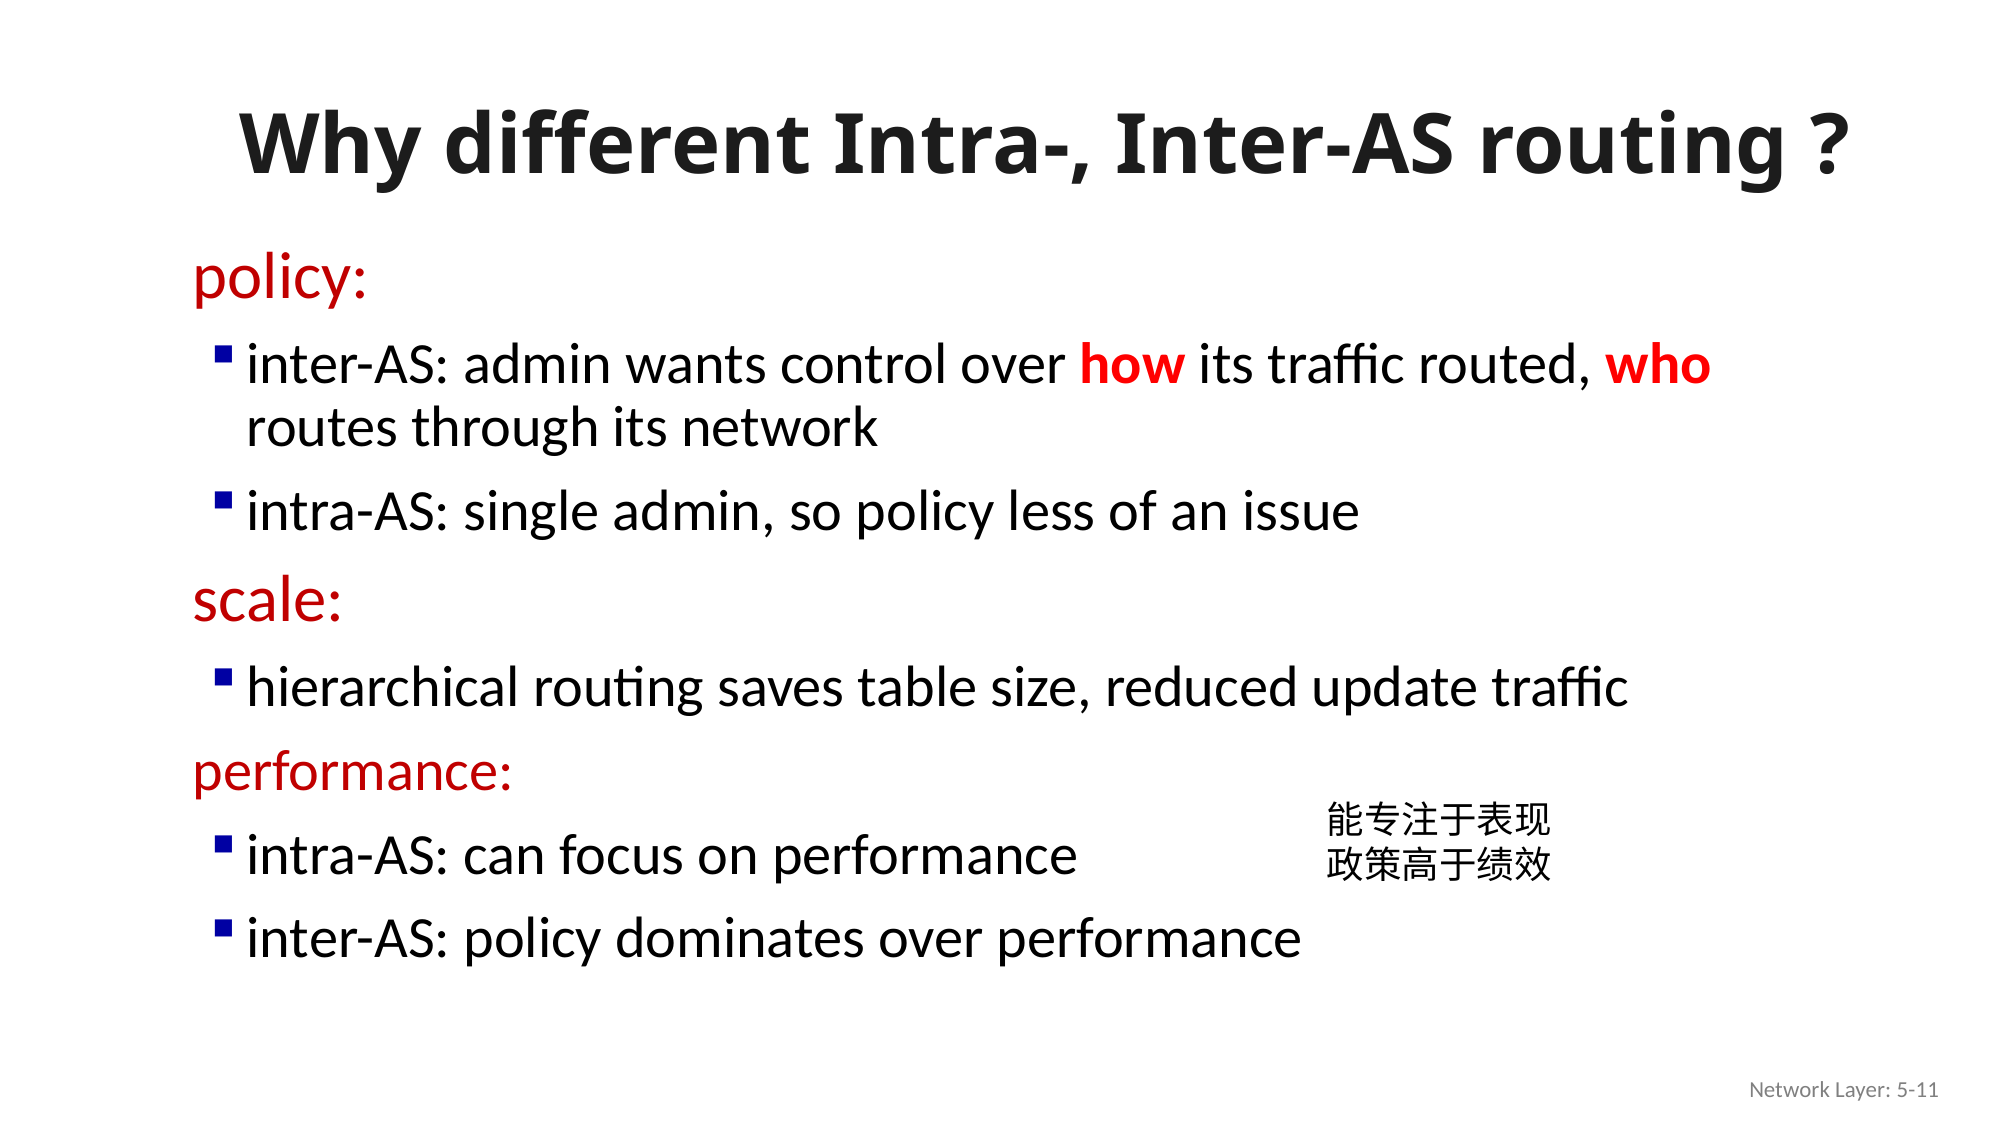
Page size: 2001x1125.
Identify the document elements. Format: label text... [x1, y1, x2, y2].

slide_number Network Layer: 5- [1504, 1057, 1955, 1118]
title Why different Intra-, Inter-AS routing ? [137, 63, 1983, 211]
text_box 能专注于表现 政策高于绩效 [1312, 788, 1692, 894]
text_box policy: inter-AS: admin wants control over how its traffic routed, who routes through its network intra-AS: single admin, so policy less of an issue scale: hierarchical routing saves table size, reduced update traffic performance: intra-AS: can focus on performance inter-AS: policy dominates over performance [156, 233, 1849, 984]
